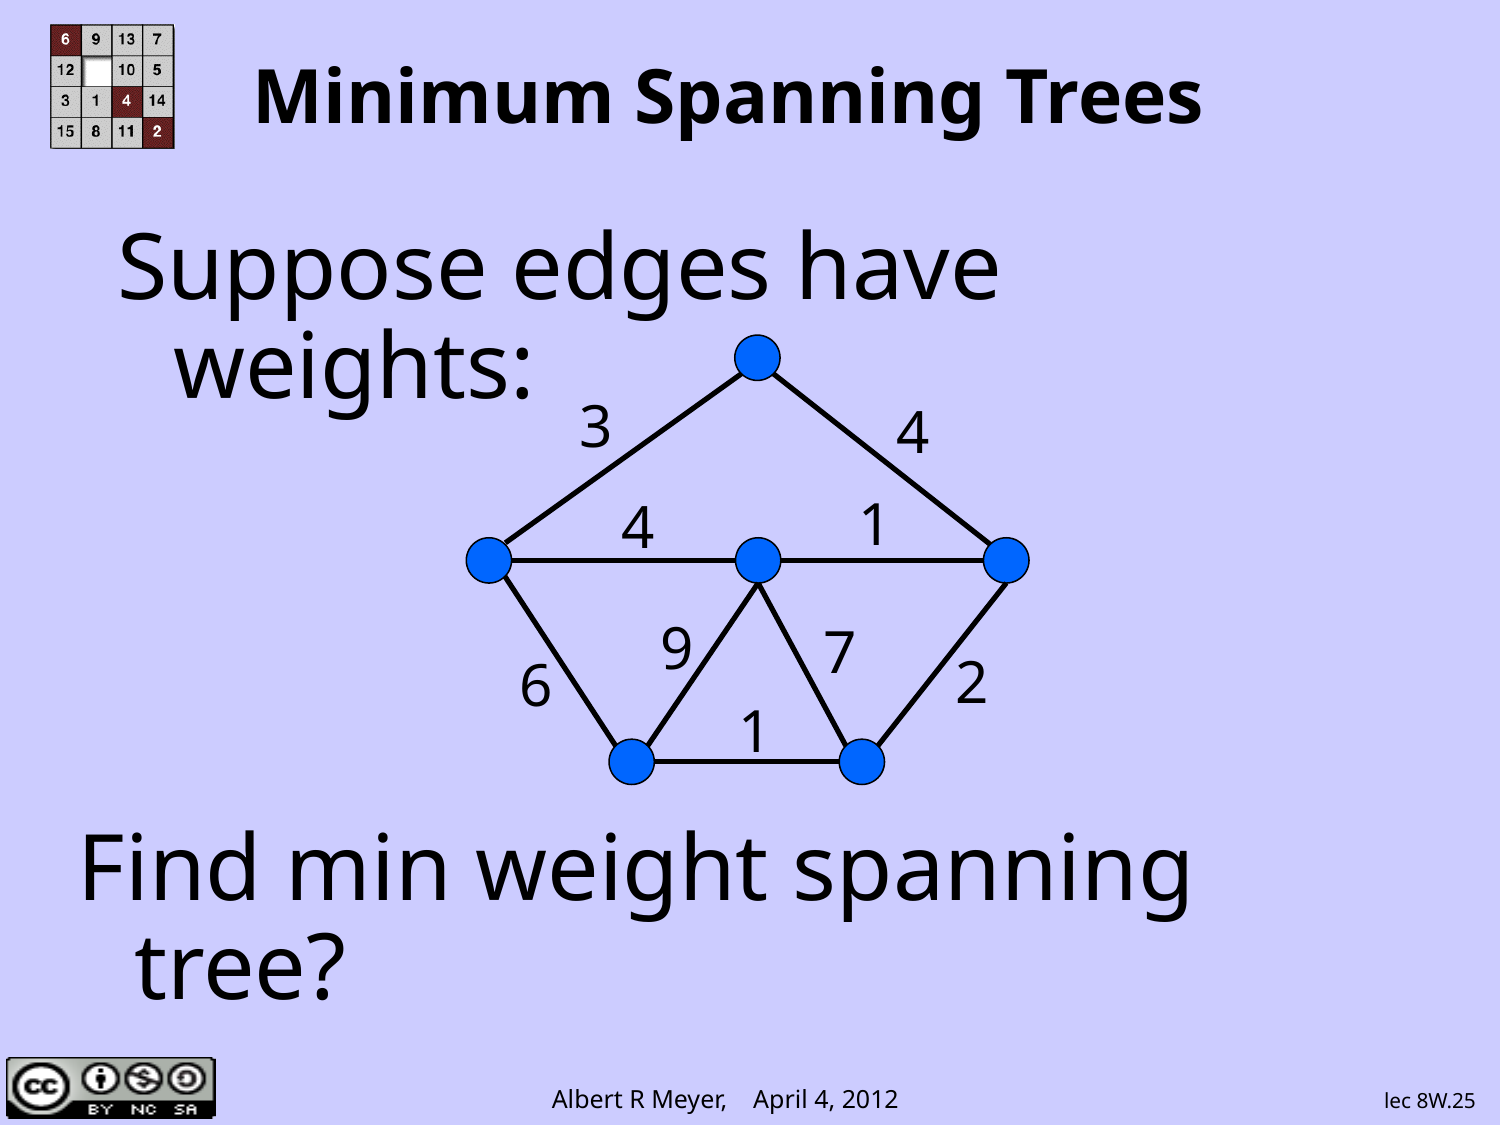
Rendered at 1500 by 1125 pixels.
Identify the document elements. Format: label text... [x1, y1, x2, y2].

picture [6, 1057, 216, 1119]
list Suppose edges have weights: [101, 212, 1396, 373]
slide_number lec 8W.25 [1247, 1079, 1491, 1121]
text_box Find min weight spanning tree? [62, 814, 1440, 976]
picture [50, 24, 175, 149]
title Minimum Spanning Trees [237, 0, 1476, 188]
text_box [466, 334, 1030, 785]
